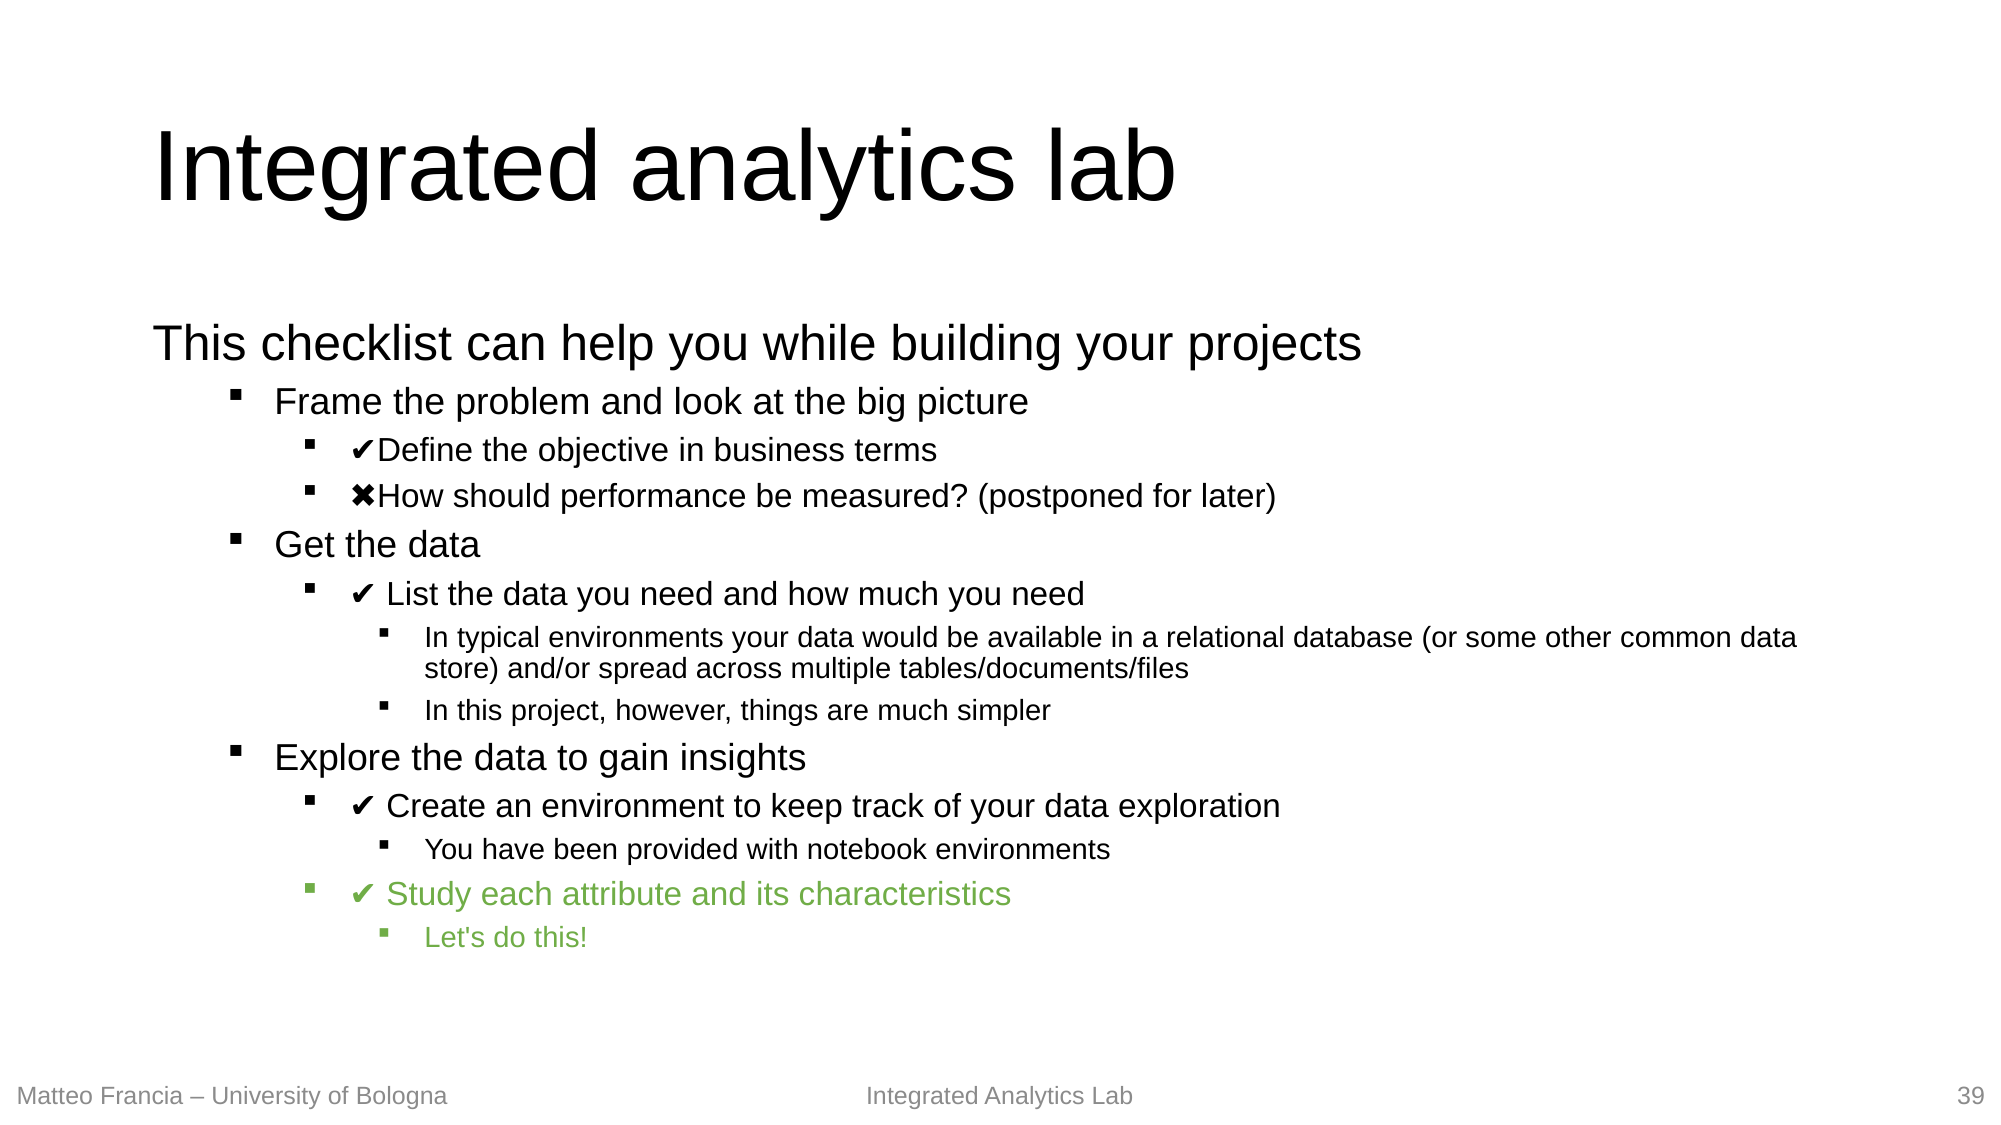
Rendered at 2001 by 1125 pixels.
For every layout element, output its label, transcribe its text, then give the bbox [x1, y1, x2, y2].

title Integrated analytics lab [137, 59, 1863, 278]
footer Matteo Francia – University of Bologna [0, 1065, 466, 1125]
list This checklist can help you while building your projects Frame the problem and look at the big picture ✔Define the objective in business terms ✖How should performance be measured? (postponed for later) Get the data ✔ List the data you need and how much you need In typical environments your data would be available in a relational database (or some other common data store) and/or spread across multiple tables/documents/files In this project, however, things are much simpler Explore the data to gain insights ✔ Create an environment to keep track of your data exploration You have been provided with notebook environments ✔ Study each attribute and its characteristics Let's do this! [137, 278, 1863, 993]
slide_number 39 [1550, 1065, 2000, 1125]
